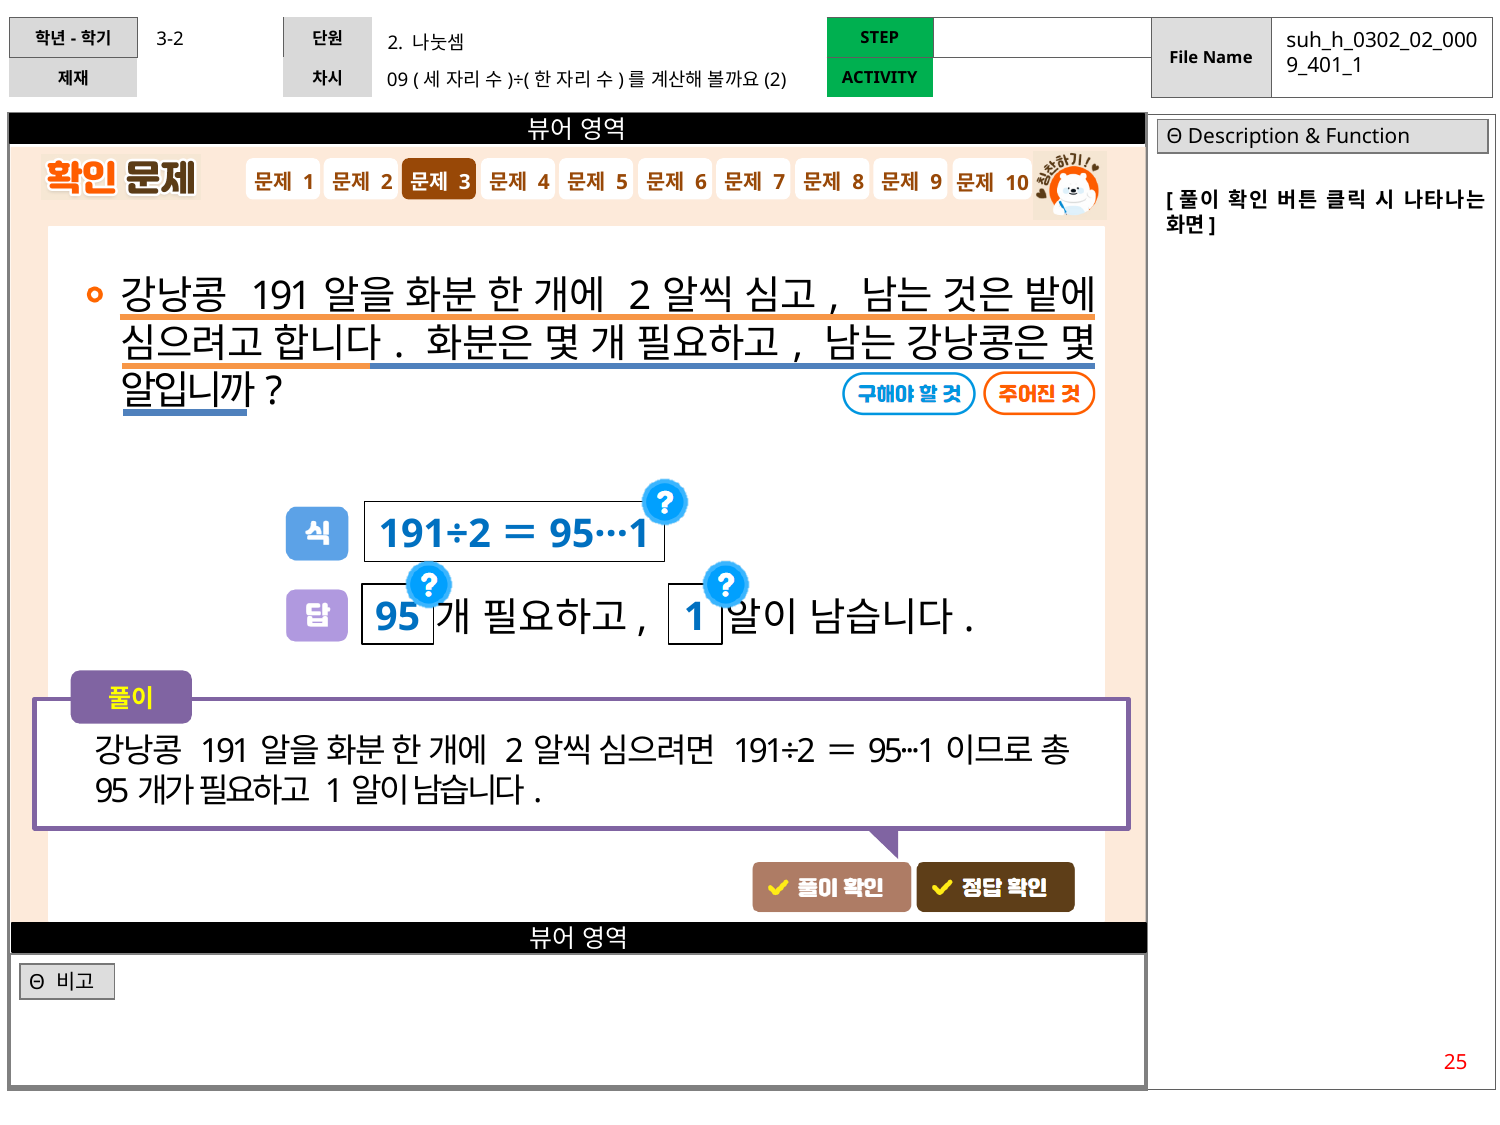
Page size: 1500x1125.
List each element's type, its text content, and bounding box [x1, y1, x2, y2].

picture [84, 283, 104, 305]
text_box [239, 148, 1052, 200]
picture [839, 369, 978, 417]
table_header Θ Description & Function [1158, 120, 1487, 152]
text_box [361, 555, 459, 645]
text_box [34, 670, 1129, 860]
picture [41, 154, 201, 200]
text_box suh_h_0302_02_0009_401_1 [1271, 18, 1500, 84]
picture [982, 369, 1096, 418]
text_box 개 필요하고, [463, 584, 663, 647]
text_box 알이 남습니다. [761, 584, 1022, 647]
text_box [풀이 확인 버튼 클릭 시 나타나는 화면] [1151, 179, 1500, 344]
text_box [668, 555, 757, 645]
picture [285, 502, 352, 563]
text_box 3-2 [141, 18, 284, 55]
text_box 강낭콩 191알을 화분 한 개에 2알씩 심고, 남는 것은 밭에 심으려고 합니다. 화분은 몇 개 필요하고, 남는 강낭콩은 몇 알입니까? [105, 263, 1109, 421]
picture [749, 860, 912, 914]
picture [282, 586, 351, 646]
text_box 09 (세 자리 수)÷(한 자리 수)를 계산해 볼까요(2) [372, 60, 821, 96]
text_box 2. 나눗셈 [372, 23, 828, 48]
picture [1033, 151, 1107, 220]
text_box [364, 473, 695, 562]
picture [915, 860, 1078, 913]
